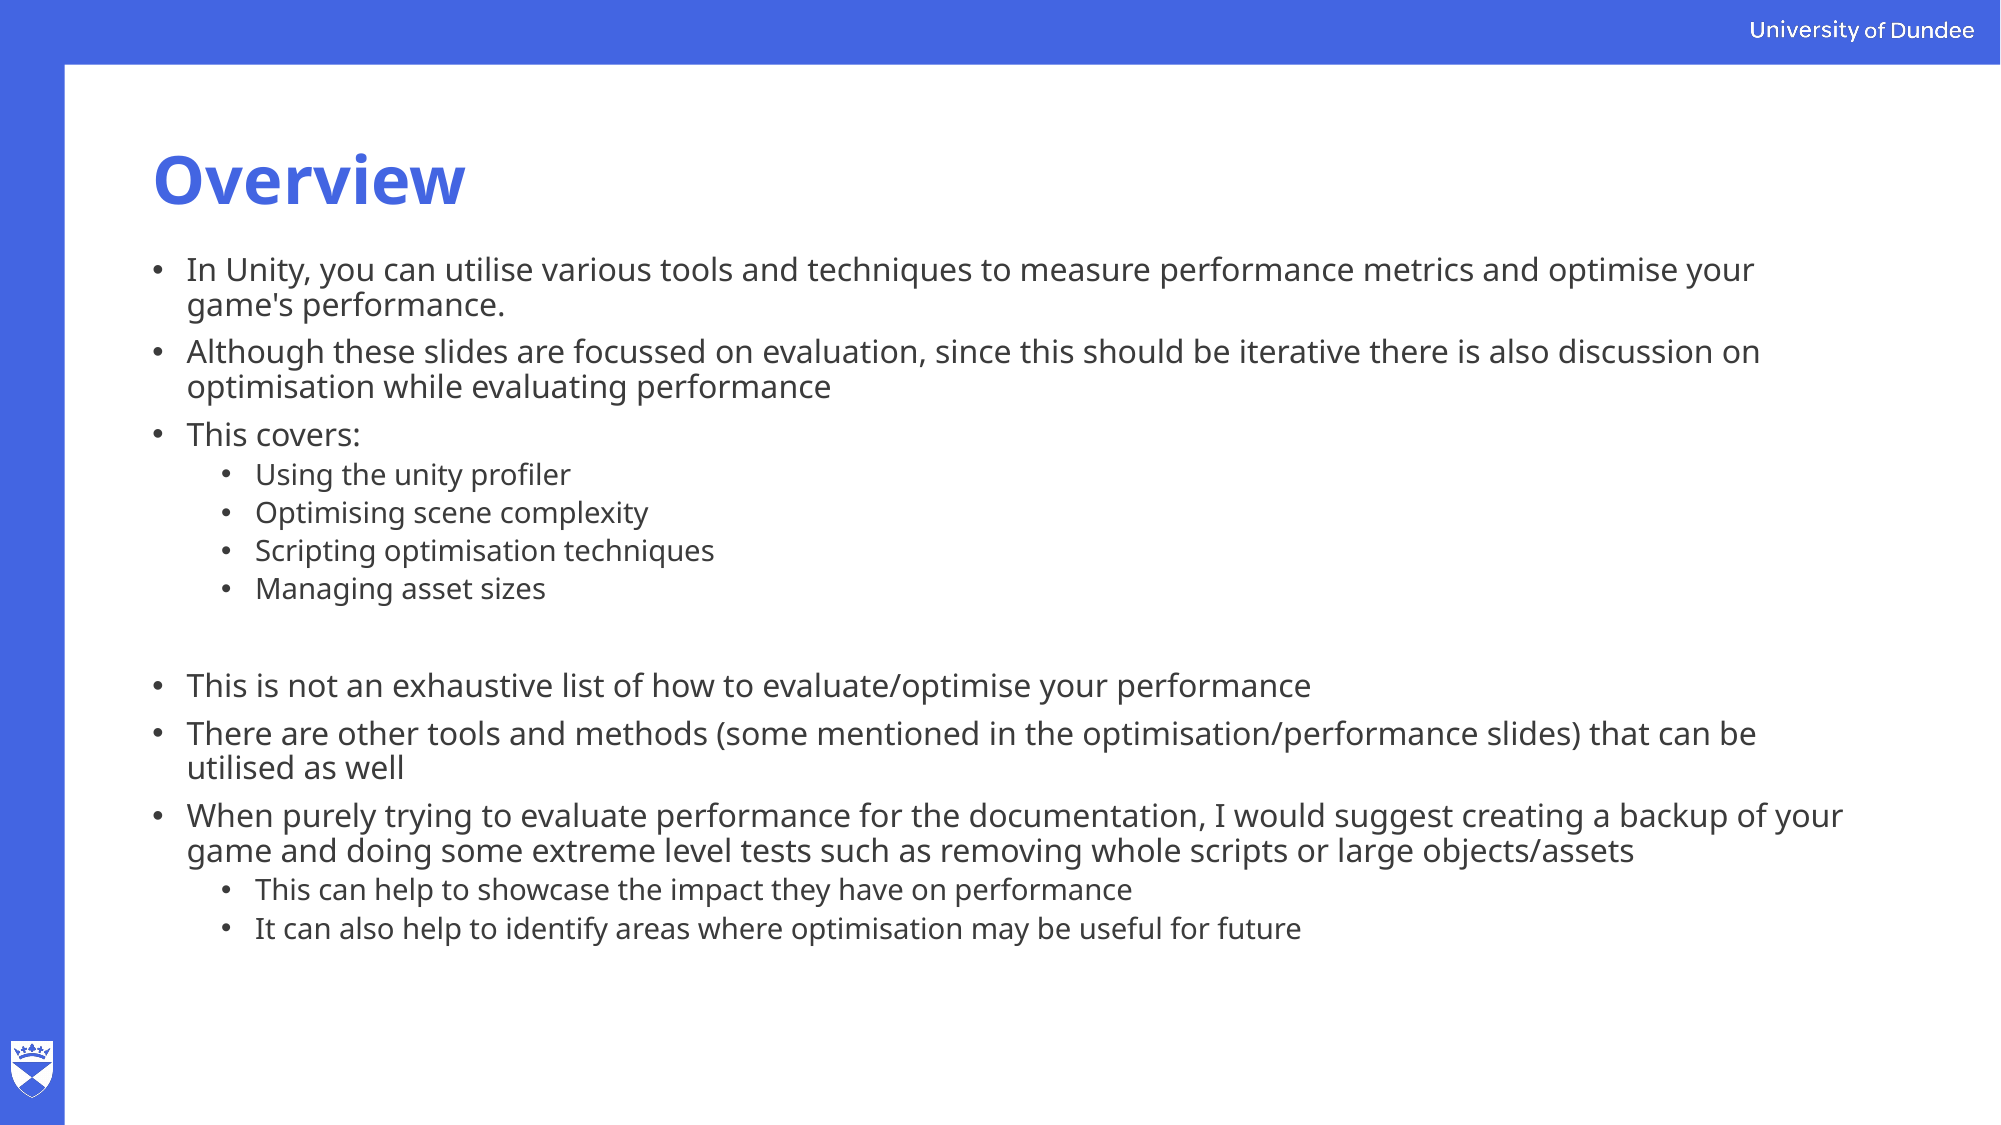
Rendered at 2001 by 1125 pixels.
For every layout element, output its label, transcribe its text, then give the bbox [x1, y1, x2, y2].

list In Unity, you can utilise various tools and techniques to measure performance metrics and optimise your game's performance. Although these slides are focussed on evaluation, since this should be iterative there is also discussion on optimisation while evaluating performance This covers: Using the unity profiler Optimising scene complexity Scripting optimisation techniques Managing asset sizes This is not an exhaustive list of how to evaluate/optimise your performance There are other tools and methods (some mentioned in the optimisation/performance slides) that can be utilised as well When purely trying to evaluate performance for the documentation, I would suggest creating a backup of your game and doing some extreme level tests such as removing whole scripts or large objects/assets This can help to showcase the impact they have on performance It can also help to identify areas where optimisation may be useful for future [137, 246, 1863, 961]
picture [1751, 20, 1974, 42]
picture [11, 1041, 53, 1098]
title Overview [137, 127, 1863, 238]
